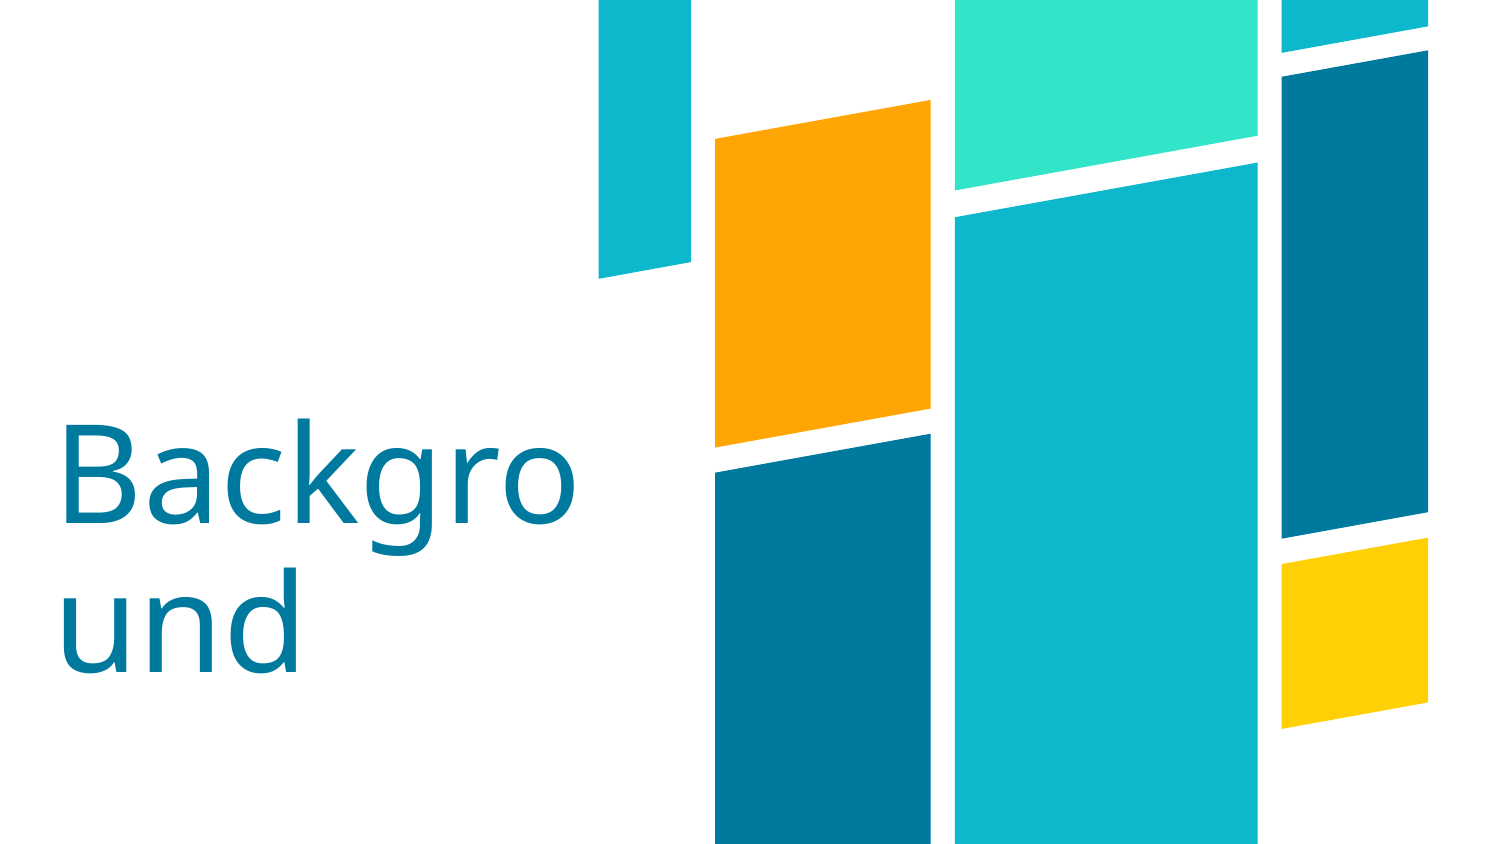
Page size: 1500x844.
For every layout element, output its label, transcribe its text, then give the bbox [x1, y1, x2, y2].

title Background [53, 511, 651, 702]
